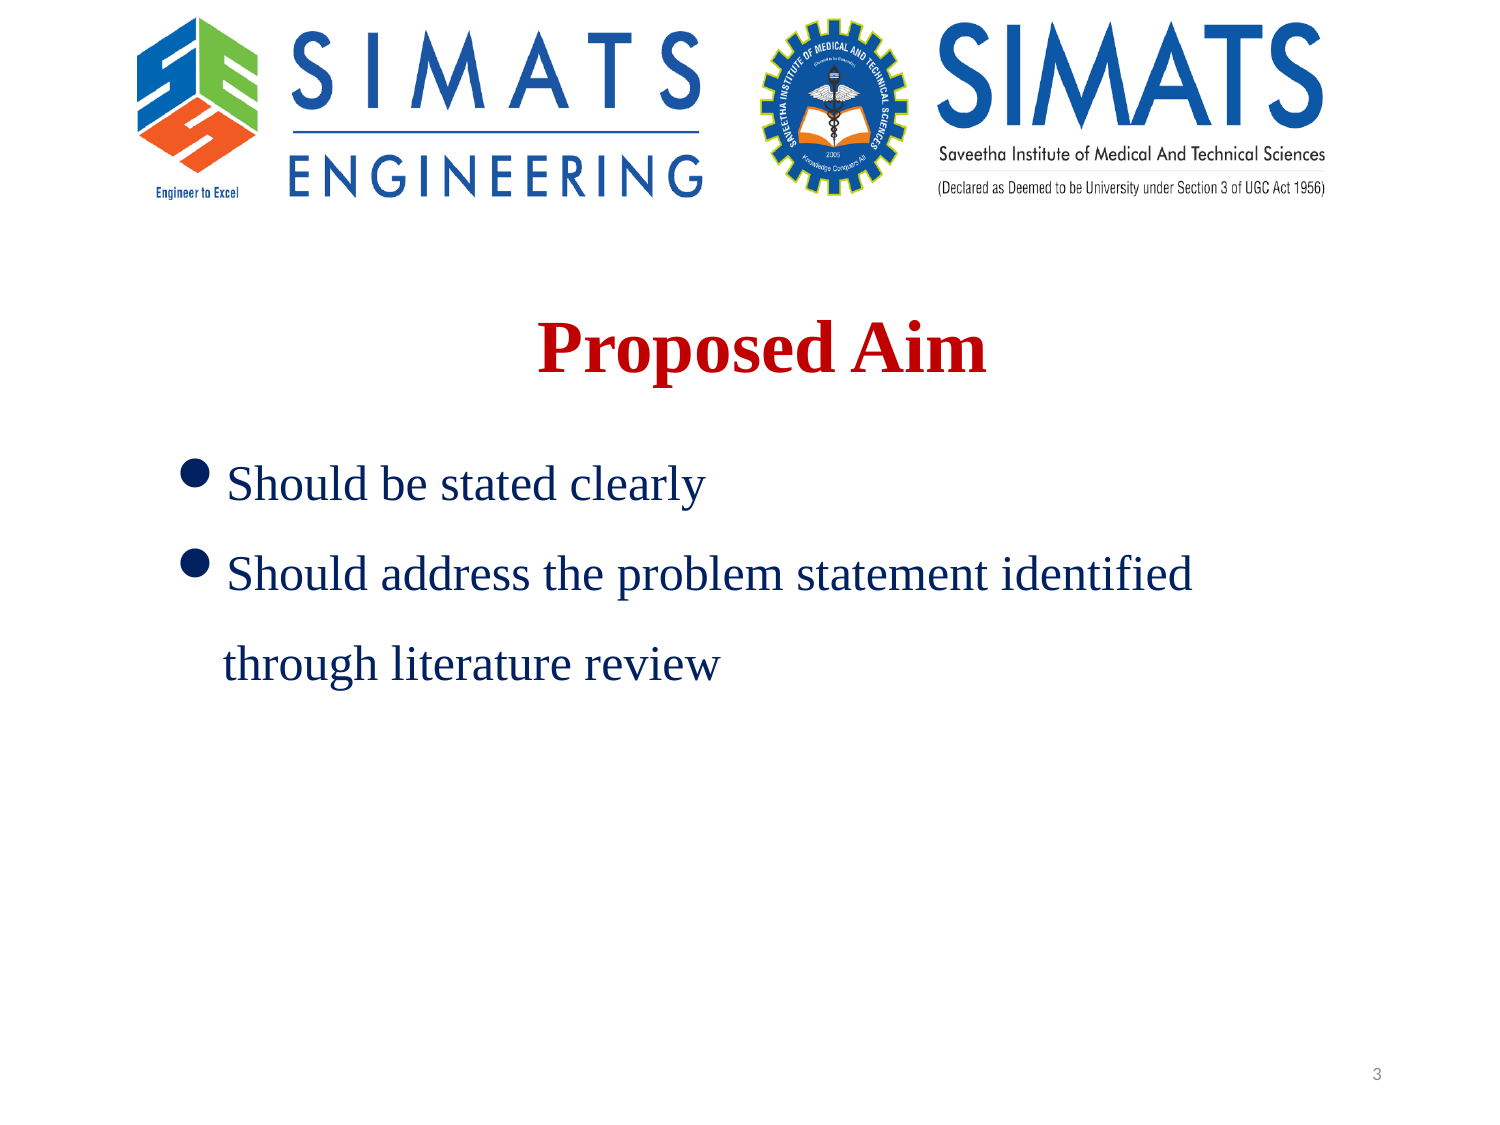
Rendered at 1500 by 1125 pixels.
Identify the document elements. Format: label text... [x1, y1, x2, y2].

list Should be stated clearly Should address the problem statement identified through literature review [147, 412, 1311, 1125]
picture [137, 17, 1325, 200]
slide_number 3 [1059, 1042, 1397, 1103]
title Proposed Aim [147, 282, 1379, 413]
